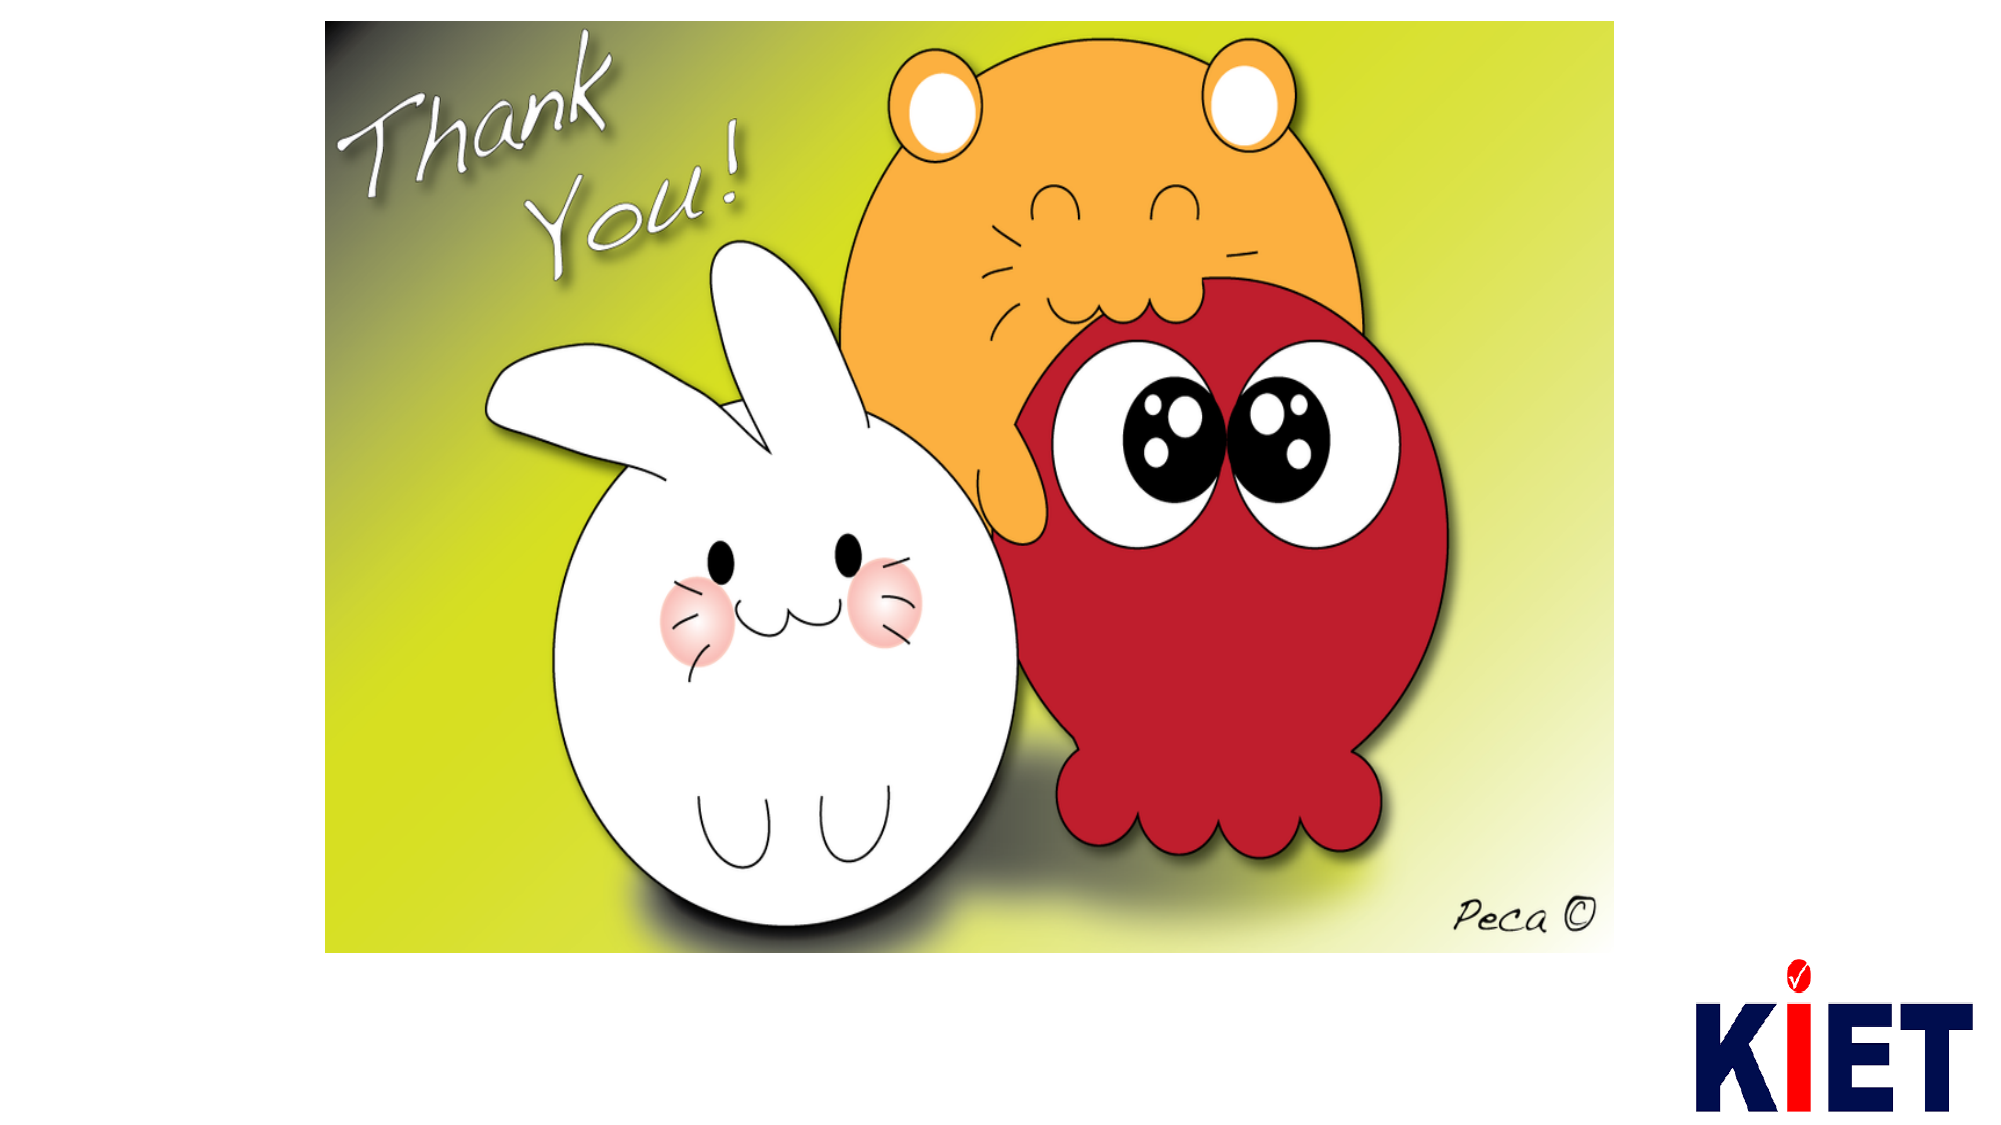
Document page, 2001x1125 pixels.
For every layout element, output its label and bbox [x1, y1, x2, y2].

picture [1684, 952, 1984, 1125]
picture [325, 21, 1614, 953]
